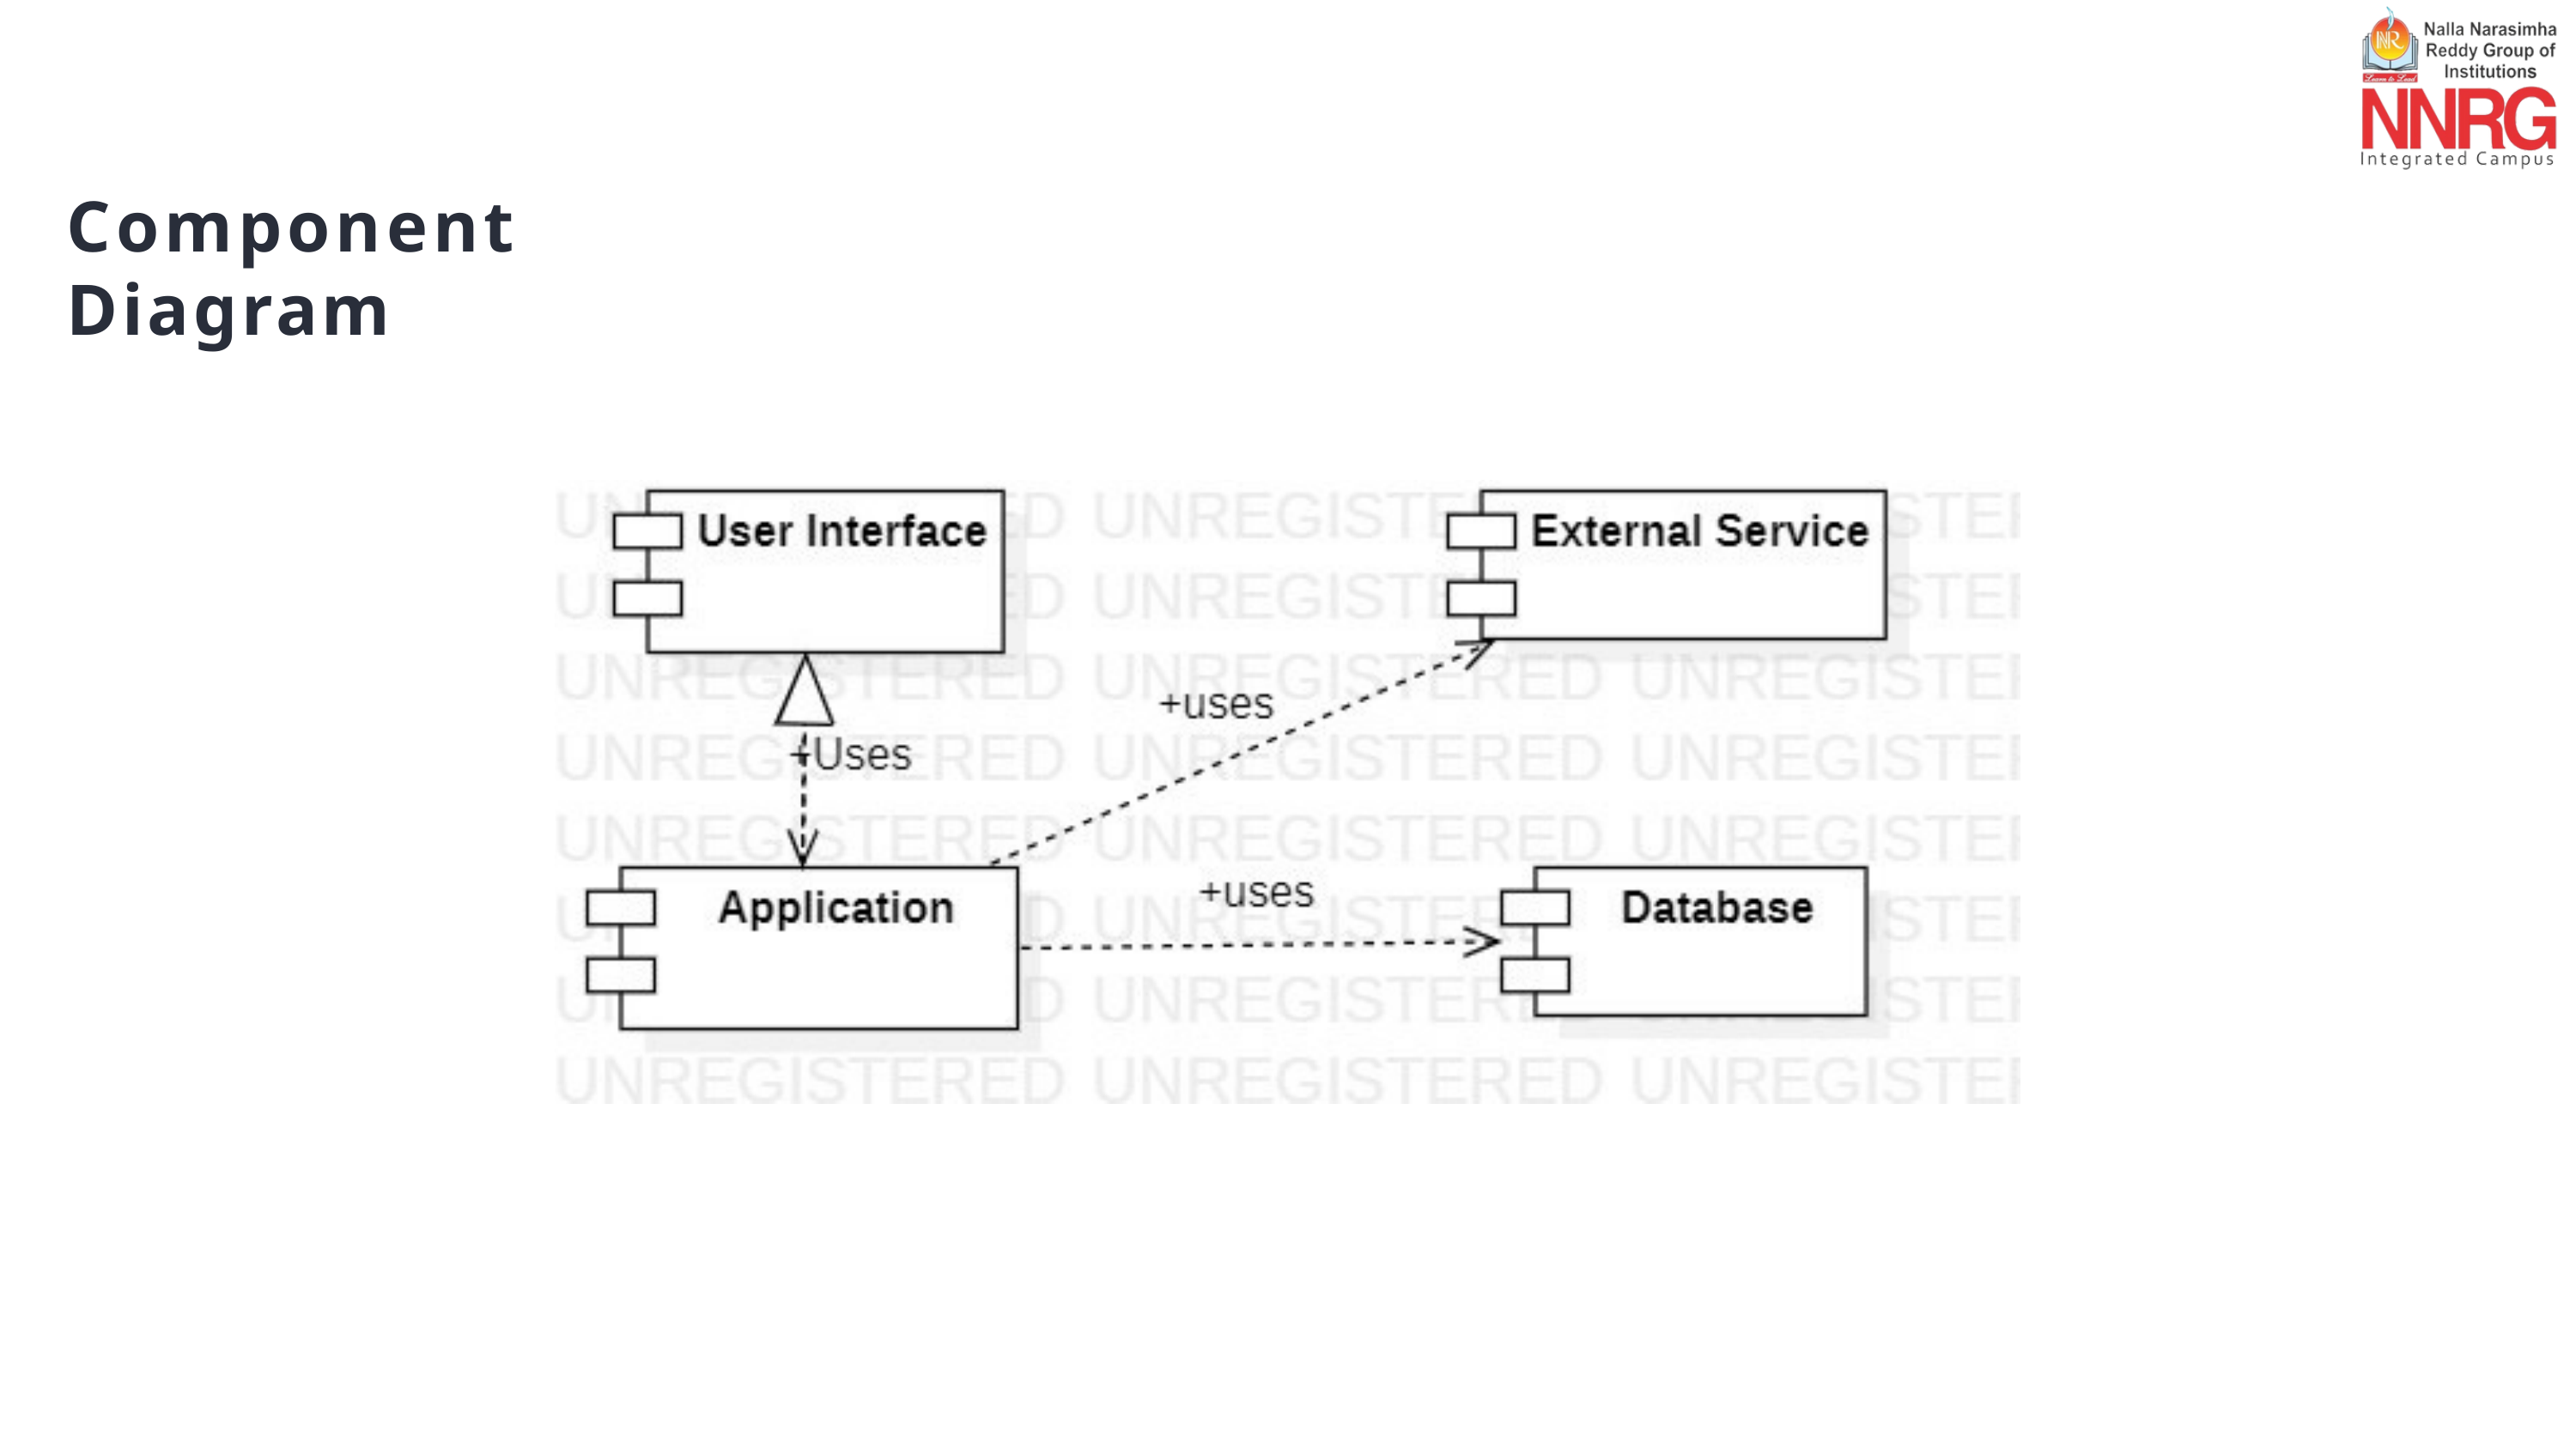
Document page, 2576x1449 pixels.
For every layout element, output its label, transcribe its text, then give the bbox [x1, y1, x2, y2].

picture [555, 479, 2021, 1104]
title Component Diagram [64, 179, 801, 424]
picture [2361, 6, 2569, 171]
